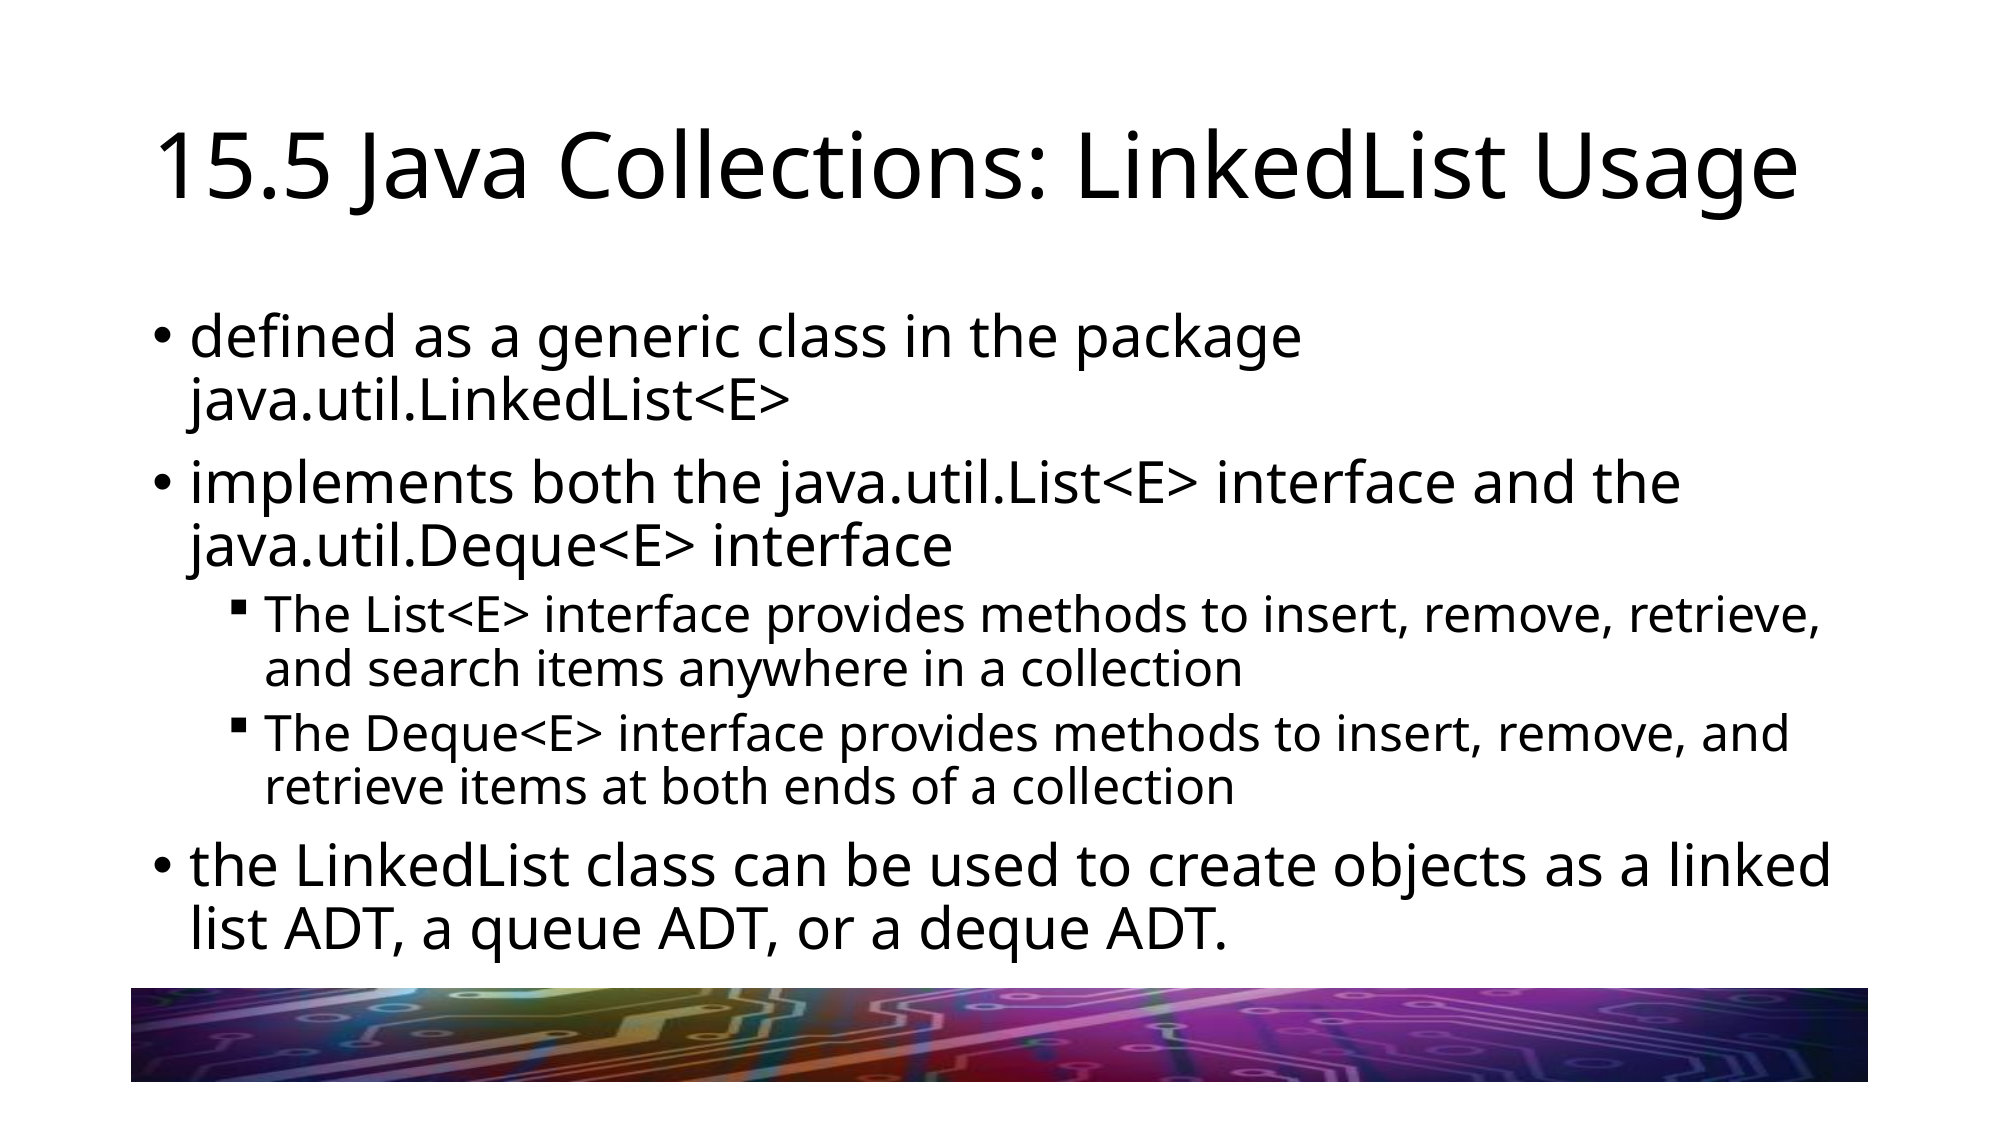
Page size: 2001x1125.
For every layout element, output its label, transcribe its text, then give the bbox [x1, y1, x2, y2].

list defined as a generic class in the package java.util.LinkedList<E> implements both the java.util.List<E> interface and the java.util.Deque<E> interface The List<E> interface provides methods to insert, remove, retrieve, and search items anywhere in a collection The Deque<E> interface provides methods to insert, remove, and retrieve items at both ends of a collection the LinkedList class can be used to create objects as a linked list ADT, a queue ADT, or a deque ADT. [137, 299, 1863, 988]
picture [131, 988, 1869, 1083]
title 15.5 Java Collections: LinkedList Usage [137, 59, 1863, 278]
